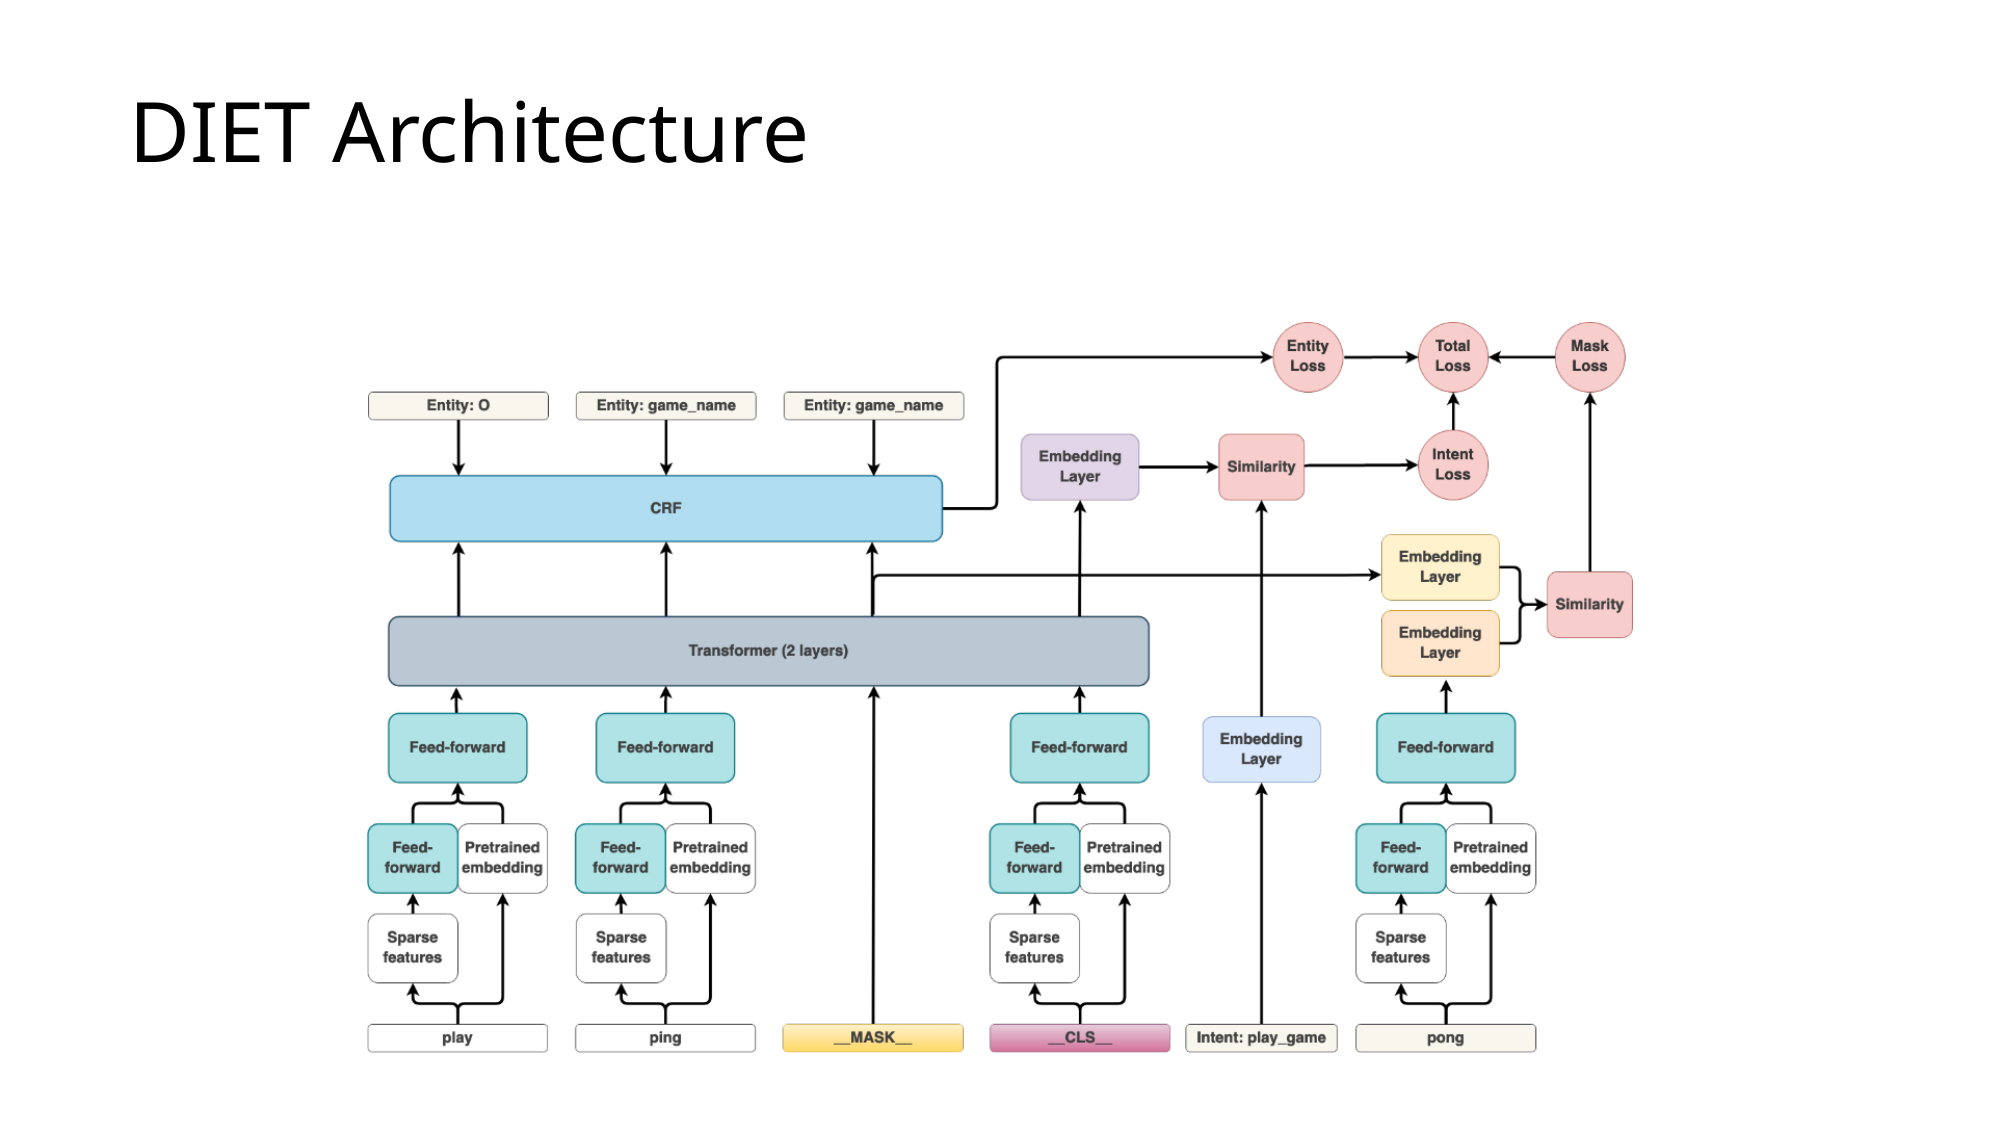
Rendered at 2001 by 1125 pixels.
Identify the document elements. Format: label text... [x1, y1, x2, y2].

picture [367, 322, 1633, 1053]
title DIET Architecture [114, 40, 1274, 231]
